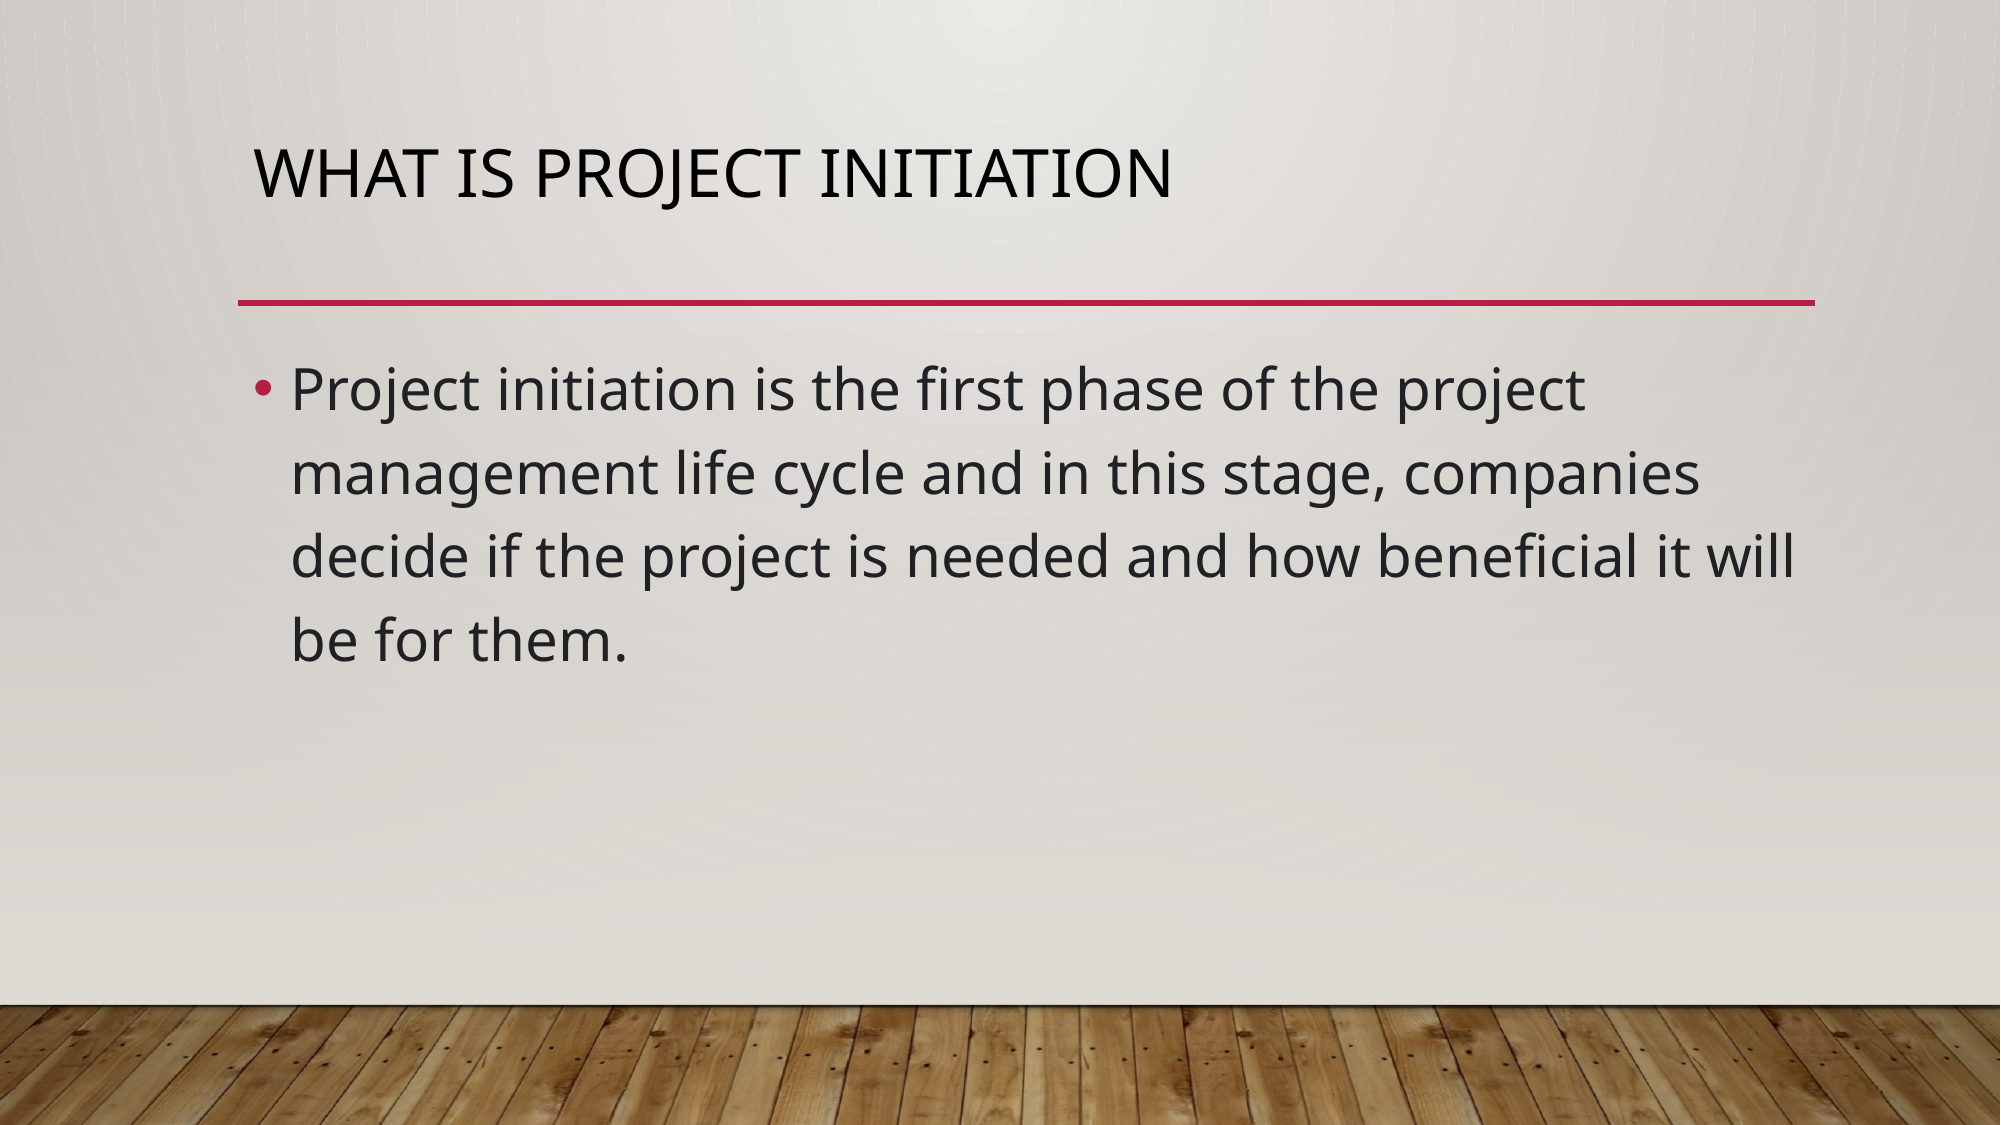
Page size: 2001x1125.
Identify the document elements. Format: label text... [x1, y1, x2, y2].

list Project initiation is the first phase of the project management life cycle and in this stage, companies decide if the project is needed and how beneficial it will be for them. [238, 330, 1814, 897]
title What is project initiation [238, 131, 1814, 305]
picture [0, 1005, 2000, 1125]
